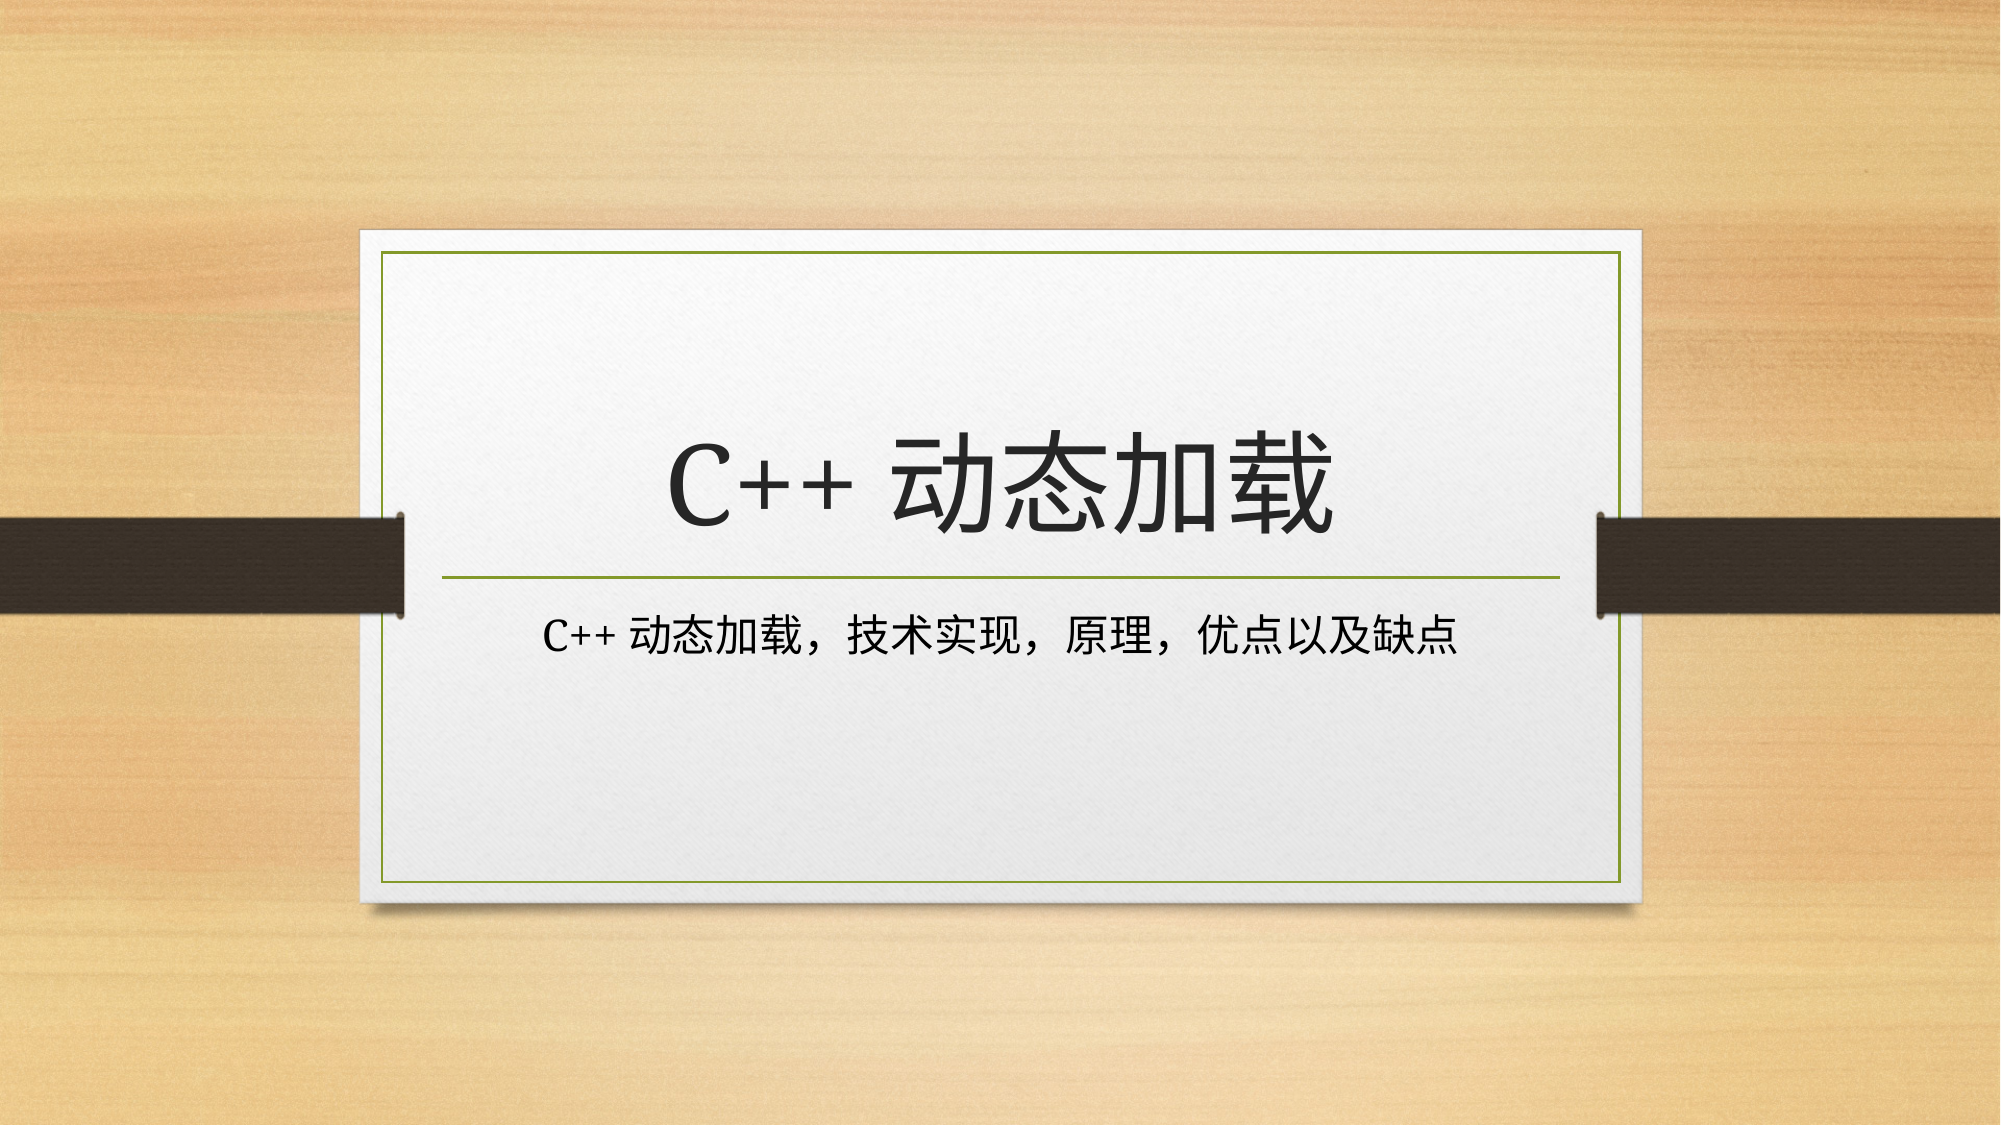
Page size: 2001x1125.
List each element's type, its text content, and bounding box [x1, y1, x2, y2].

title C++动态加载 [441, 306, 1560, 556]
subtitle C++动态加载，技术实现，原理，优点以及缺点 [441, 600, 1560, 817]
picture [0, 0, 2001, 1125]
